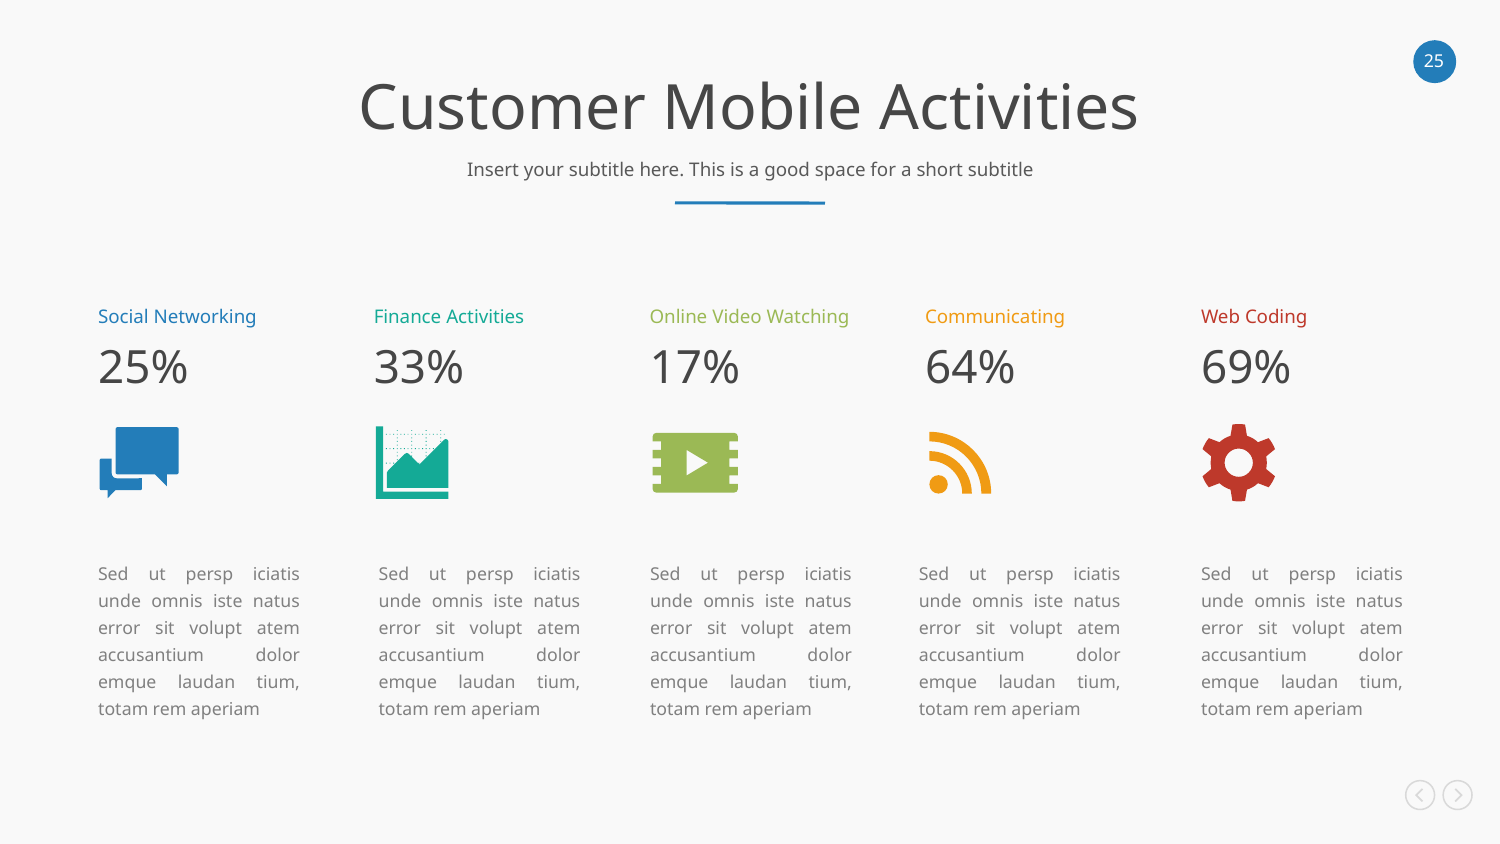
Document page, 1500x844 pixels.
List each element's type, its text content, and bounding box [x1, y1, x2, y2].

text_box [373, 304, 576, 499]
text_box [649, 304, 852, 493]
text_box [98, 304, 300, 499]
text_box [1200, 304, 1403, 502]
text_box Sed ut persp iciatis unde omnis iste natus error sit volupt atem accusantium dolor emque laudan tium, totam rem aperiam [378, 556, 581, 720]
text_box Sed ut persp iciatis unde omnis iste natus error sit volupt atem accusantium dolor emque laudan tium, totam rem aperiam [918, 556, 1121, 720]
list Insert your subtitle here. This is a good space for a short subtitle [97, 151, 1403, 190]
list Customer Mobile Activities [97, 71, 1403, 147]
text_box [925, 304, 1128, 494]
text_box Sed ut persp iciatis unde omnis iste natus error sit volupt atem accusantium dolor emque laudan tium, totam rem aperiam [98, 556, 300, 720]
text_box Sed ut persp iciatis unde omnis iste natus error sit volupt atem accusantium dolor emque laudan tium, totam rem aperiam [649, 556, 852, 720]
text_box Sed ut persp iciatis unde omnis iste natus error sit volupt atem accusantium dolor emque laudan tium, totam rem aperiam [1201, 556, 1403, 720]
